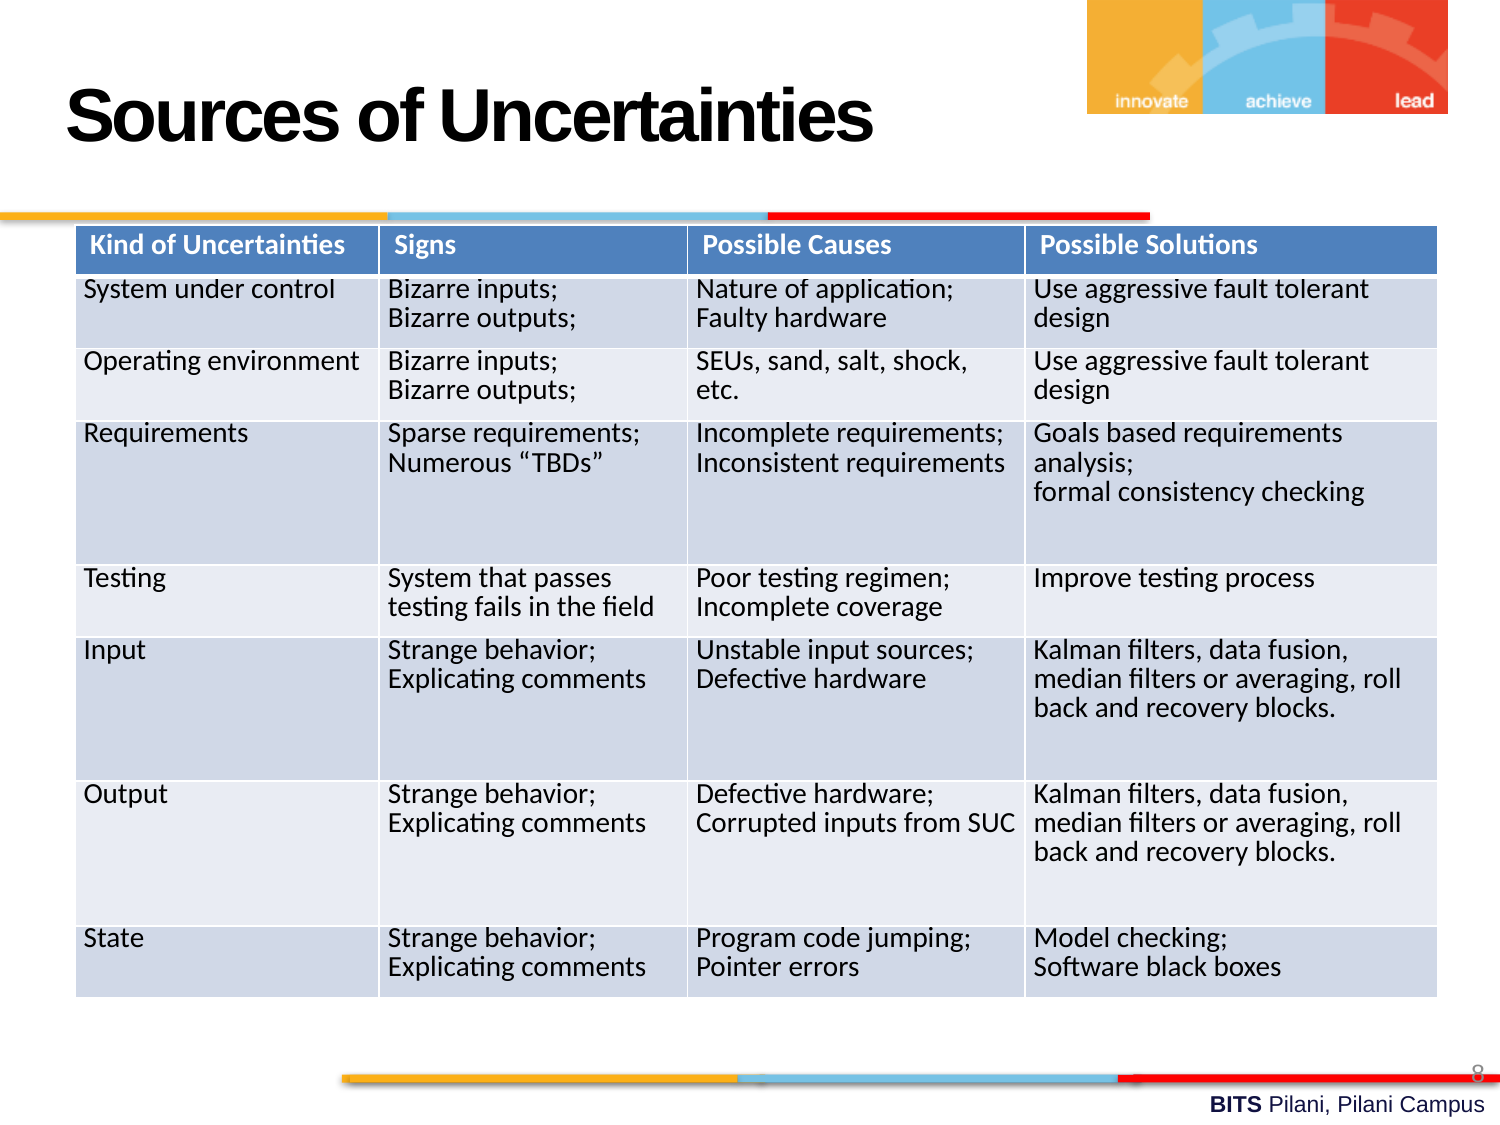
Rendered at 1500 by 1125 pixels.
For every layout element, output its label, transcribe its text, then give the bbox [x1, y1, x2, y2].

table_cell State [76, 927, 378, 997]
slide_number 8 [1149, 1042, 1500, 1103]
table_cell Goals based requirements analysis; formal consistency checking [1026, 422, 1437, 564]
table_cell Output [76, 782, 378, 925]
table_cell Strange behavior; Explicating comments [380, 638, 687, 780]
table_cell Incomplete requirements; Inconsistent requirements [688, 422, 1024, 564]
table_header Possible Causes [688, 226, 1024, 274]
table_cell Improve testing process [1026, 566, 1437, 636]
table_cell System under control [76, 279, 378, 348]
table_cell Input [76, 638, 378, 780]
table_header Signs [380, 226, 687, 274]
table_header Possible Solutions [1026, 226, 1437, 274]
table_cell Kalman filters, data fusion, median filters or averaging, roll back and recovery blocks. [1026, 782, 1437, 925]
table_cell Sparse requirements; Numerous “TBDs” [380, 422, 687, 564]
table_cell Unstable input sources; Defective hardware [688, 638, 1024, 780]
table_cell Poor testing regimen; Incomplete coverage [688, 566, 1024, 636]
table_cell Strange behavior; Explicating comments [380, 782, 687, 925]
table_cell SEUs, sand, salt, shock, etc. [688, 349, 1024, 420]
table_cell Use aggressive fault tolerant design [1026, 279, 1437, 348]
table_cell Nature of application; Faulty hardware [688, 279, 1024, 348]
picture [1087, 0, 1448, 114]
table_cell Requirements [76, 422, 378, 564]
table_cell Testing [76, 566, 378, 636]
table_cell Kalman filters, data fusion, median filters or averaging, roll back and recovery blocks. [1026, 638, 1437, 780]
list Sources of Uncertainties [49, 24, 1088, 213]
table_cell Strange behavior; Explicating comments [380, 927, 687, 997]
table_cell Operating environment [76, 349, 378, 420]
table_header Kind of Uncertainties [76, 226, 378, 274]
table_cell Bizarre inputs; Bizarre outputs; [380, 279, 687, 348]
table_cell Program code jumping; Pointer errors [688, 927, 1024, 997]
table_cell Defective hardware; Corrupted inputs from SUC [688, 782, 1024, 925]
table_cell System that passes testing fails in the field [380, 566, 687, 636]
table_cell Use aggressive fault tolerant design [1026, 349, 1437, 420]
table_cell Model checking; Software black boxes [1026, 927, 1437, 997]
table_cell Bizarre inputs; Bizarre outputs; [380, 349, 687, 420]
